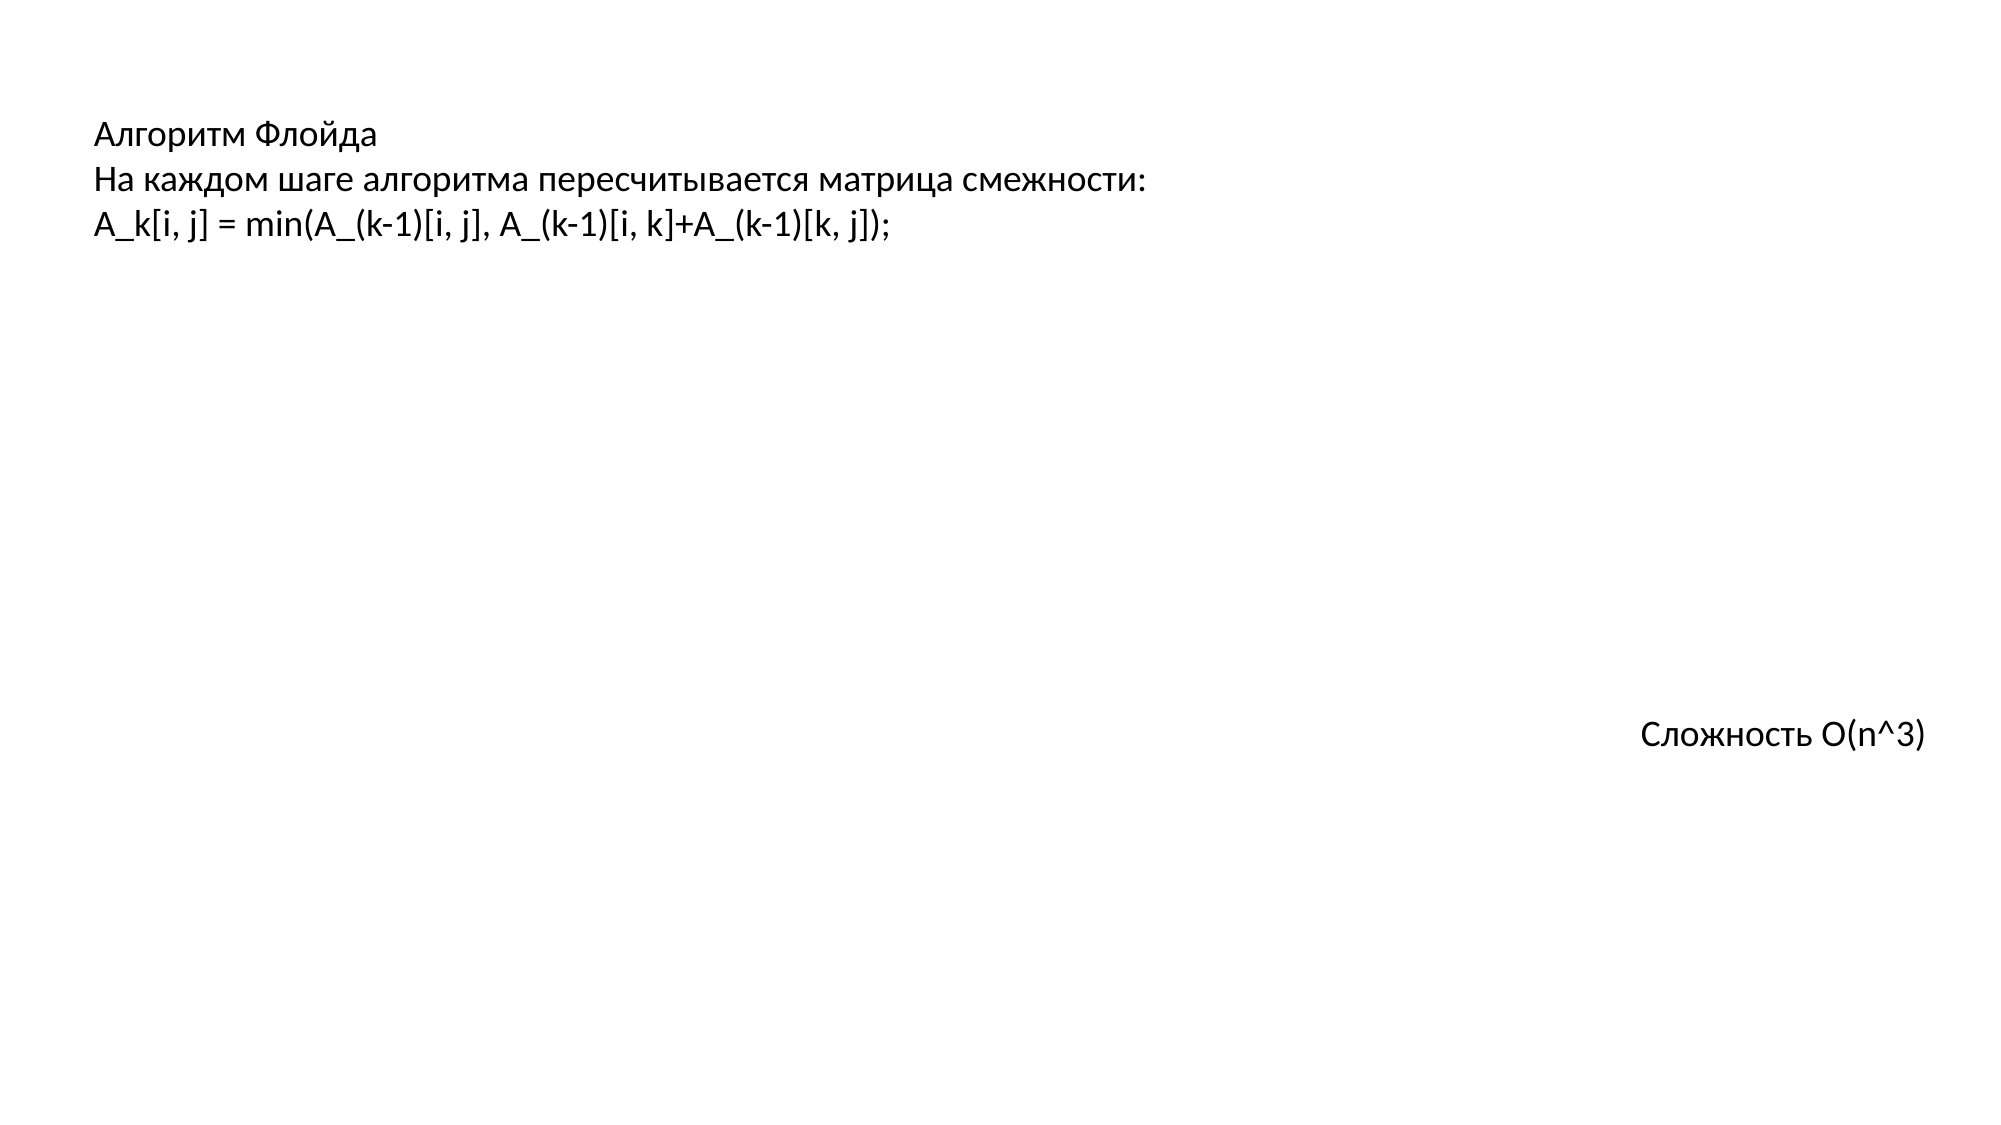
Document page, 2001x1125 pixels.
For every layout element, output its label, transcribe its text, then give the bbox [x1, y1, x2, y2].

text_box Алгоритм Флойда На каждом шаге алгоритма пересчитывается матрица смежности: A_k[i, j] = min(A_(k-1)[i, j], A_(k-1)[i, k]+A_(k-1)[k, j]); [78, 101, 1163, 252]
text_box Сложность O(n^3) [1626, 701, 1941, 762]
